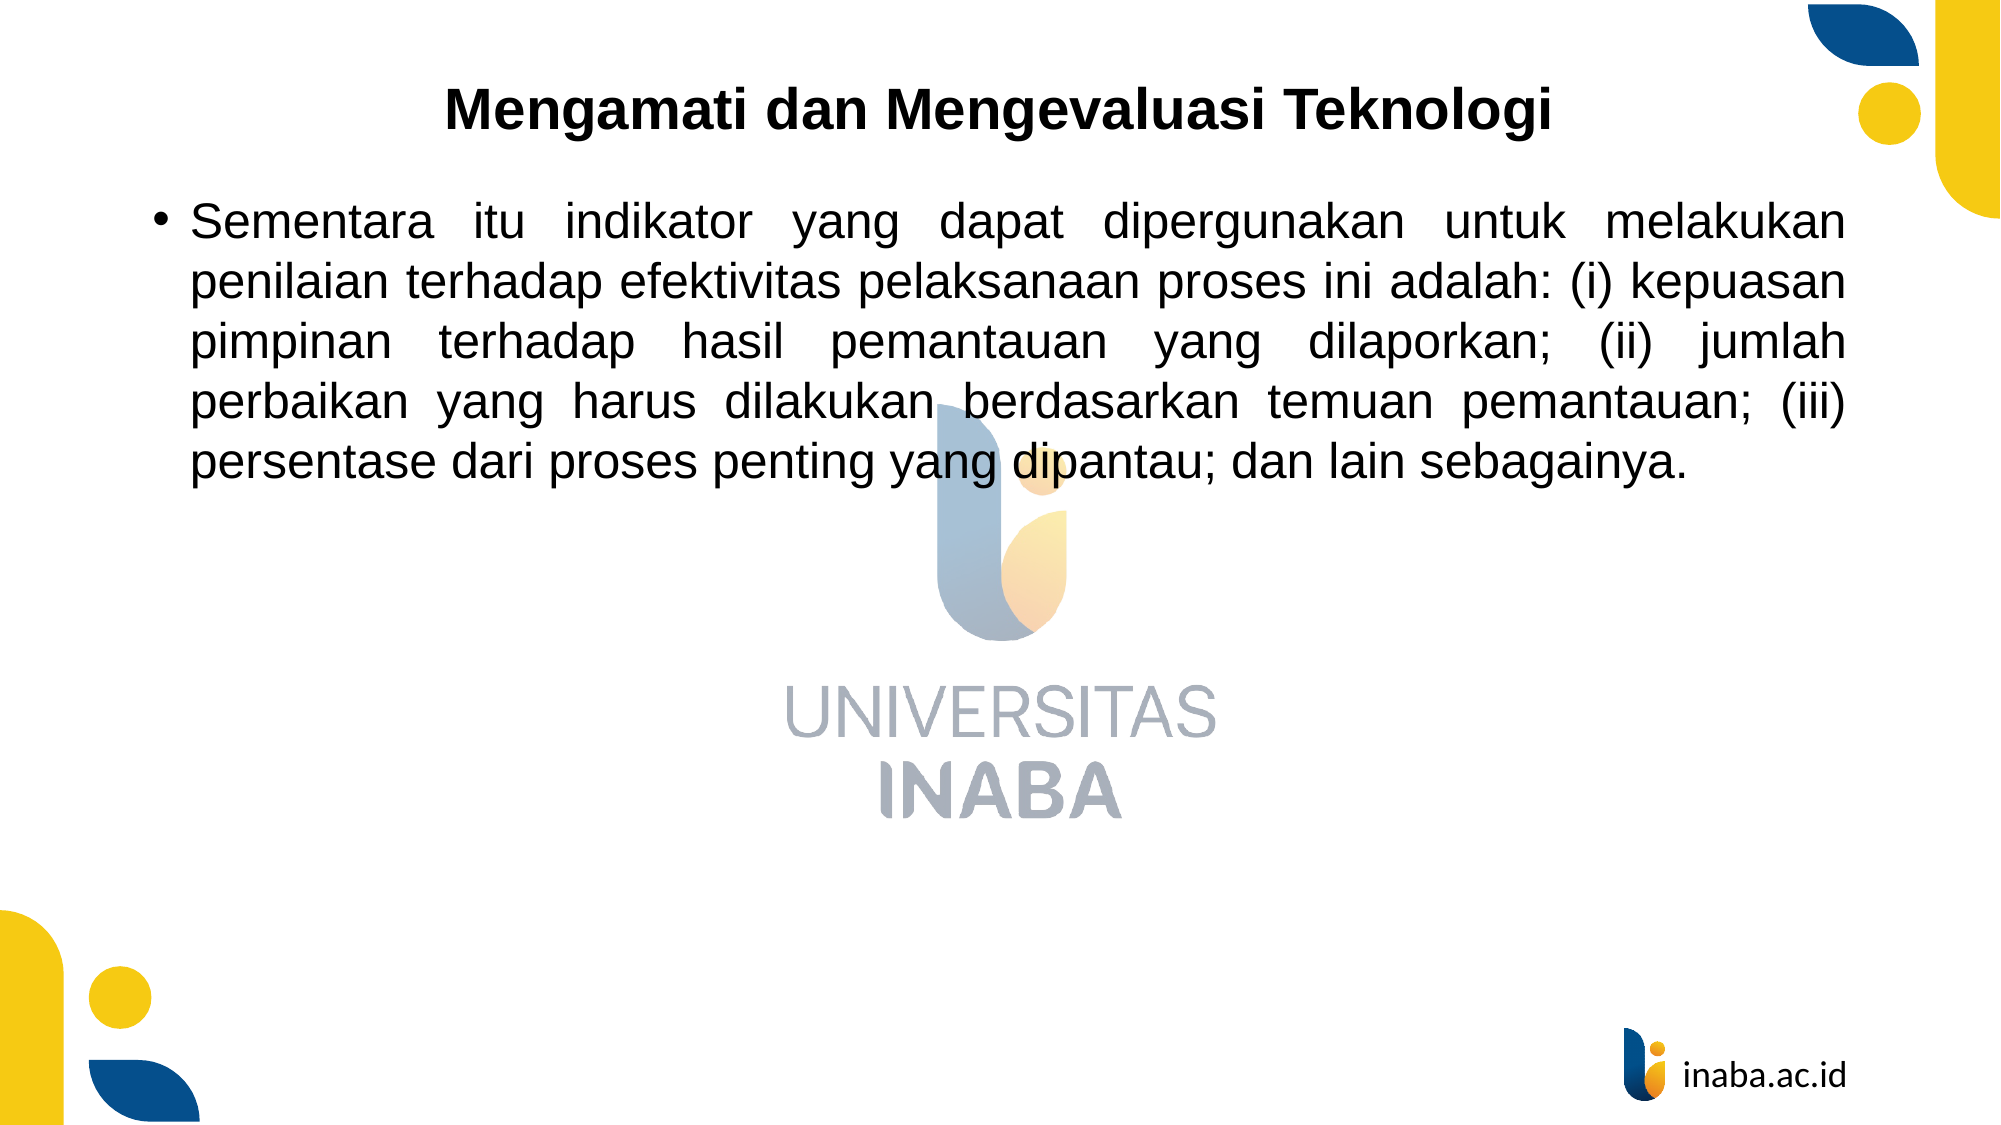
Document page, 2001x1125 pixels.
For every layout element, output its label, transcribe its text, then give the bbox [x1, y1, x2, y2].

list Sementara itu indikator yang dapat dipergunakan untuk melakukan penilaian terhadap efektivitas pelaksanaan proses ini adalah: (i) kepuasan pimpinan terhadap hasil pemantauan yang dilaporkan; (ii) jumlah perbaikan yang harus dilakukan berdasarkan temuan pemantauan; (iii) persentase dari proses penting yang dipantau; dan lain sebagainya. [137, 181, 1863, 1019]
picture [1624, 1028, 1665, 1101]
title Mengamati dan Mengevaluasi Teknologi [137, 59, 1863, 163]
